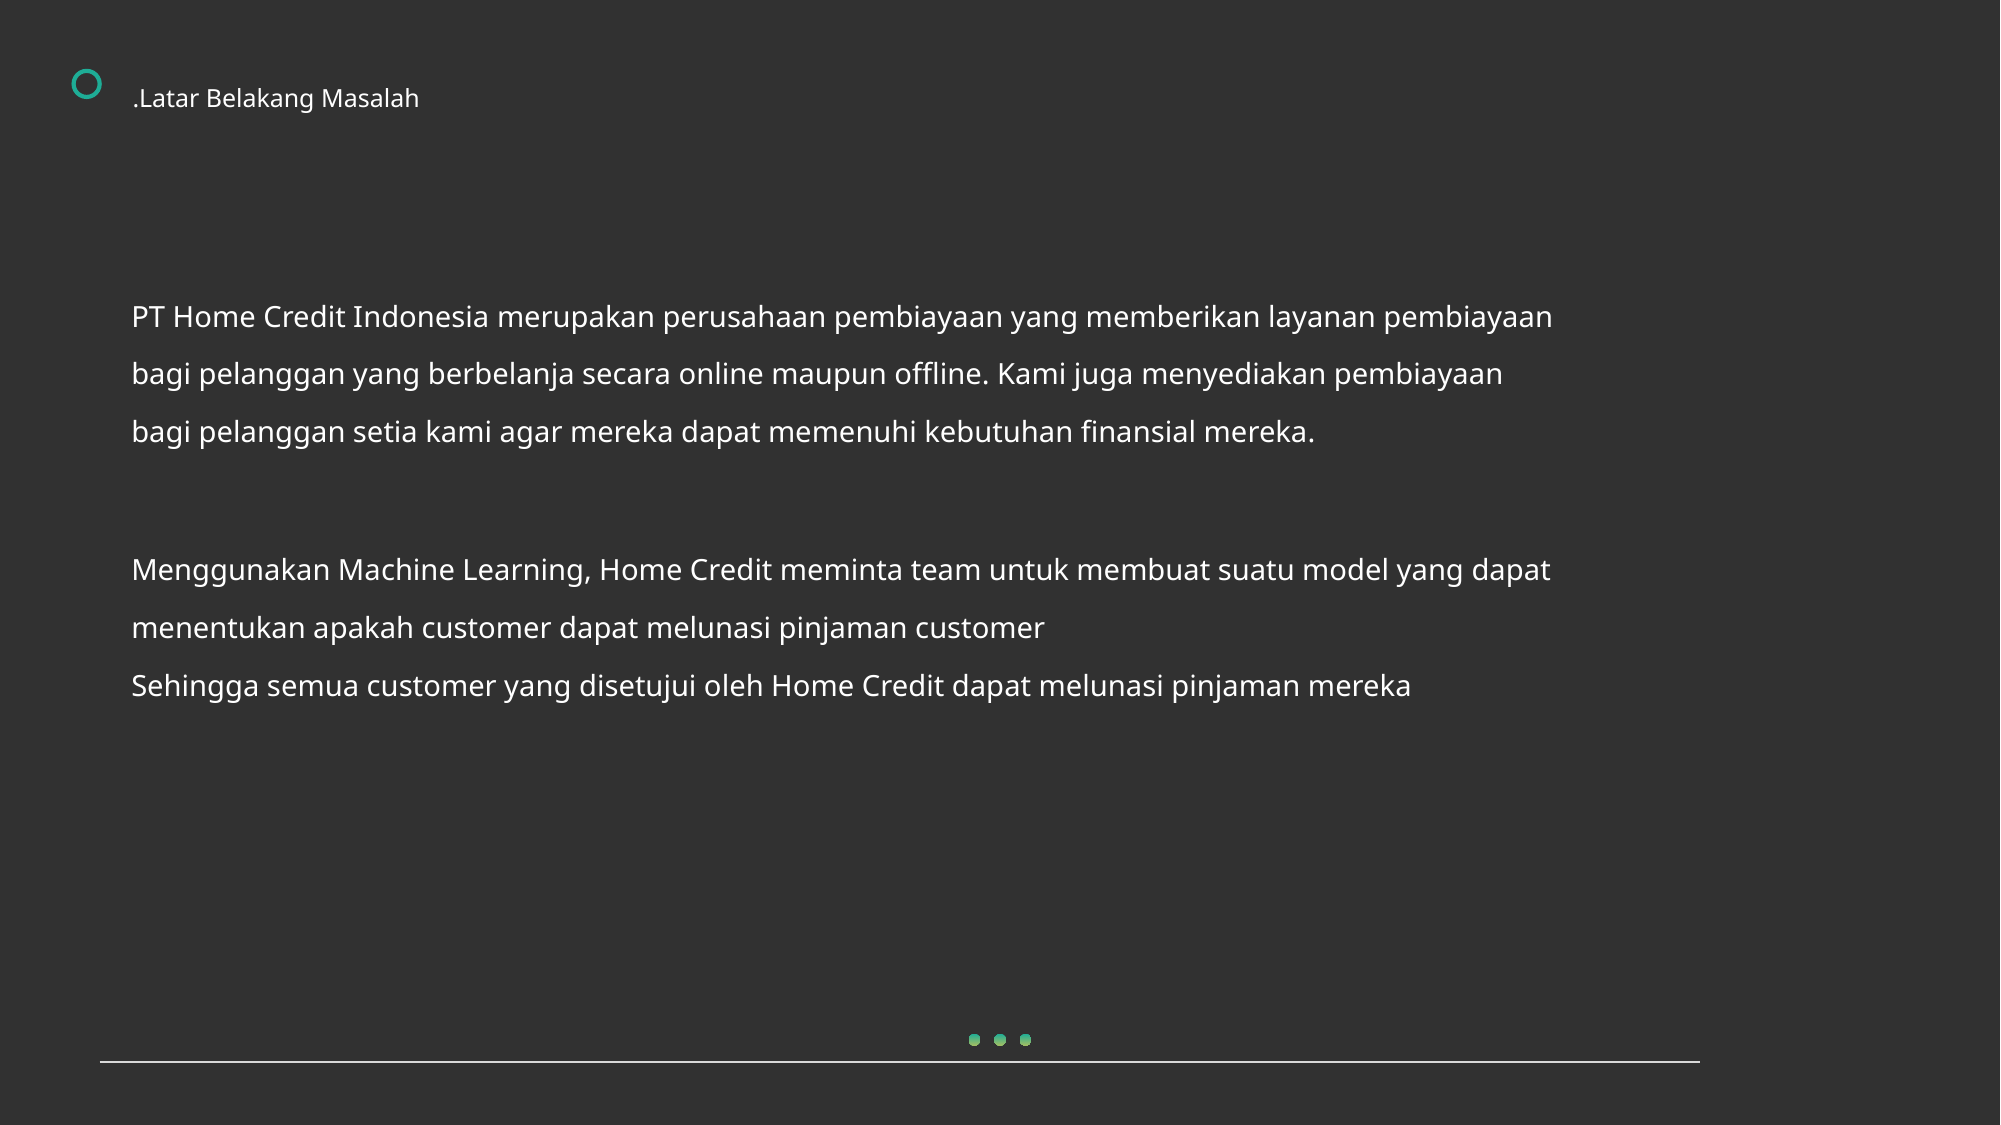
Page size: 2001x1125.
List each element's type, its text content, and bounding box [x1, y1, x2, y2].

text_box .Latar Belakang Masalah [117, 59, 668, 120]
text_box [968, 1033, 1032, 1046]
text_box [72, 69, 101, 99]
text_box PT Home Credit Indonesia merupakan perusahaan pembiayaan yang memberikan layanan pembiayaan bagi pelanggan yang berbelanja secara online maupun offline. Kami juga menyediakan pembiayaan bagi pelanggan setia kami agar mereka dapat memenuhi kebutuhan finansial mereka. [99, 267, 1588, 456]
text_box Menggunakan Machine Learning, Home Credit meminta team untuk membuat suatu model yang dapat menentukan apakah customer dapat melunasi pinjaman customer Sehingga semua customer yang disetujui oleh Home Credit dapat melunasi pinjaman mereka [99, 521, 1588, 710]
